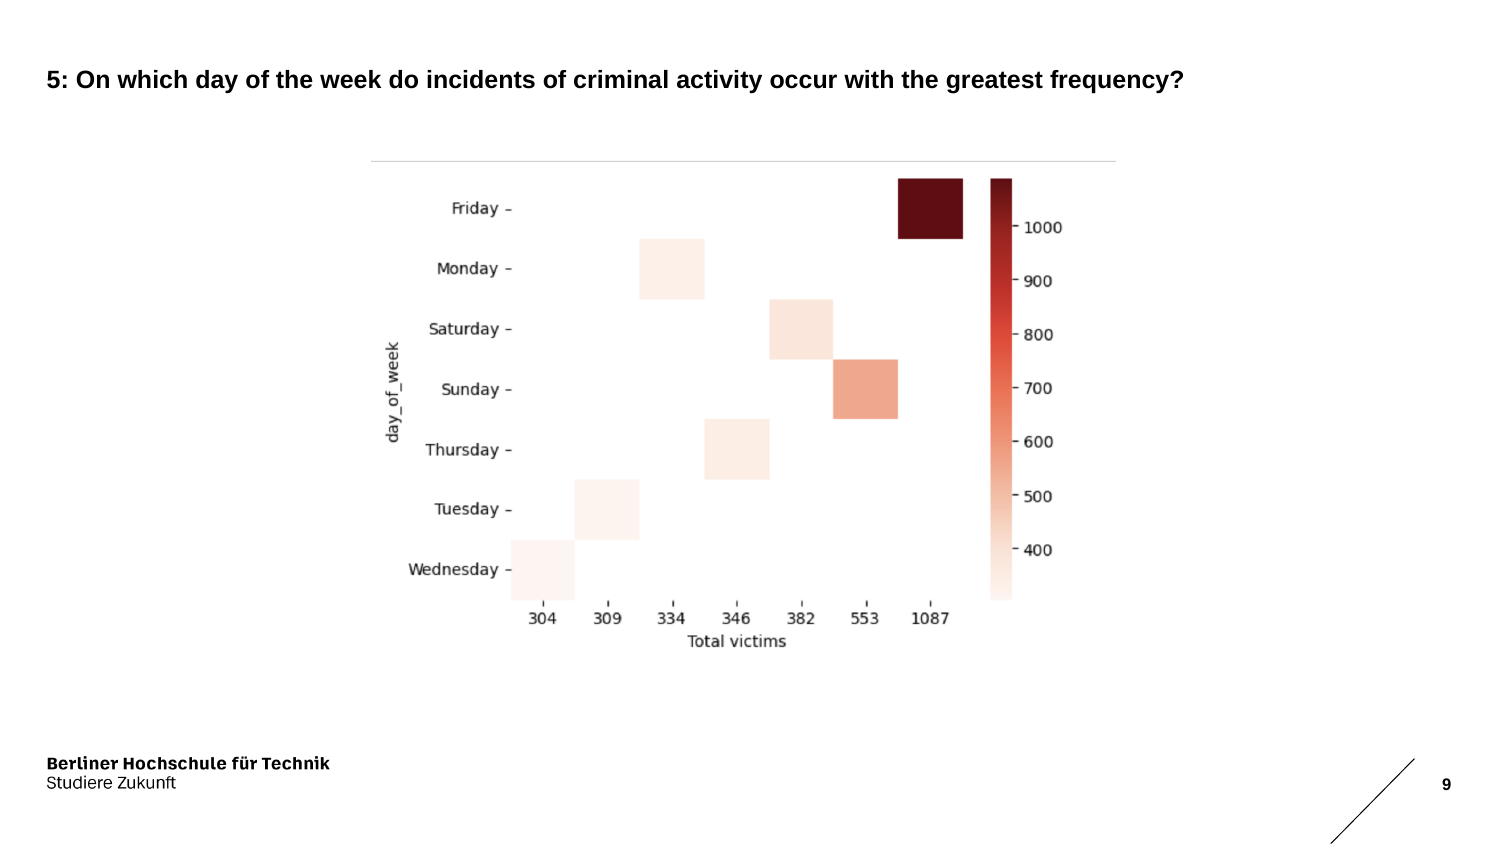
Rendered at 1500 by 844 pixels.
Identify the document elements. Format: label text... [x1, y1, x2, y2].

title 5: On which day of the week do incidents of criminal activity occur with the greatest frequency? [46, 63, 1454, 205]
picture [370, 160, 1116, 659]
picture [44, 755, 333, 791]
slide_number ‹#› [1388, 538, 1452, 844]
